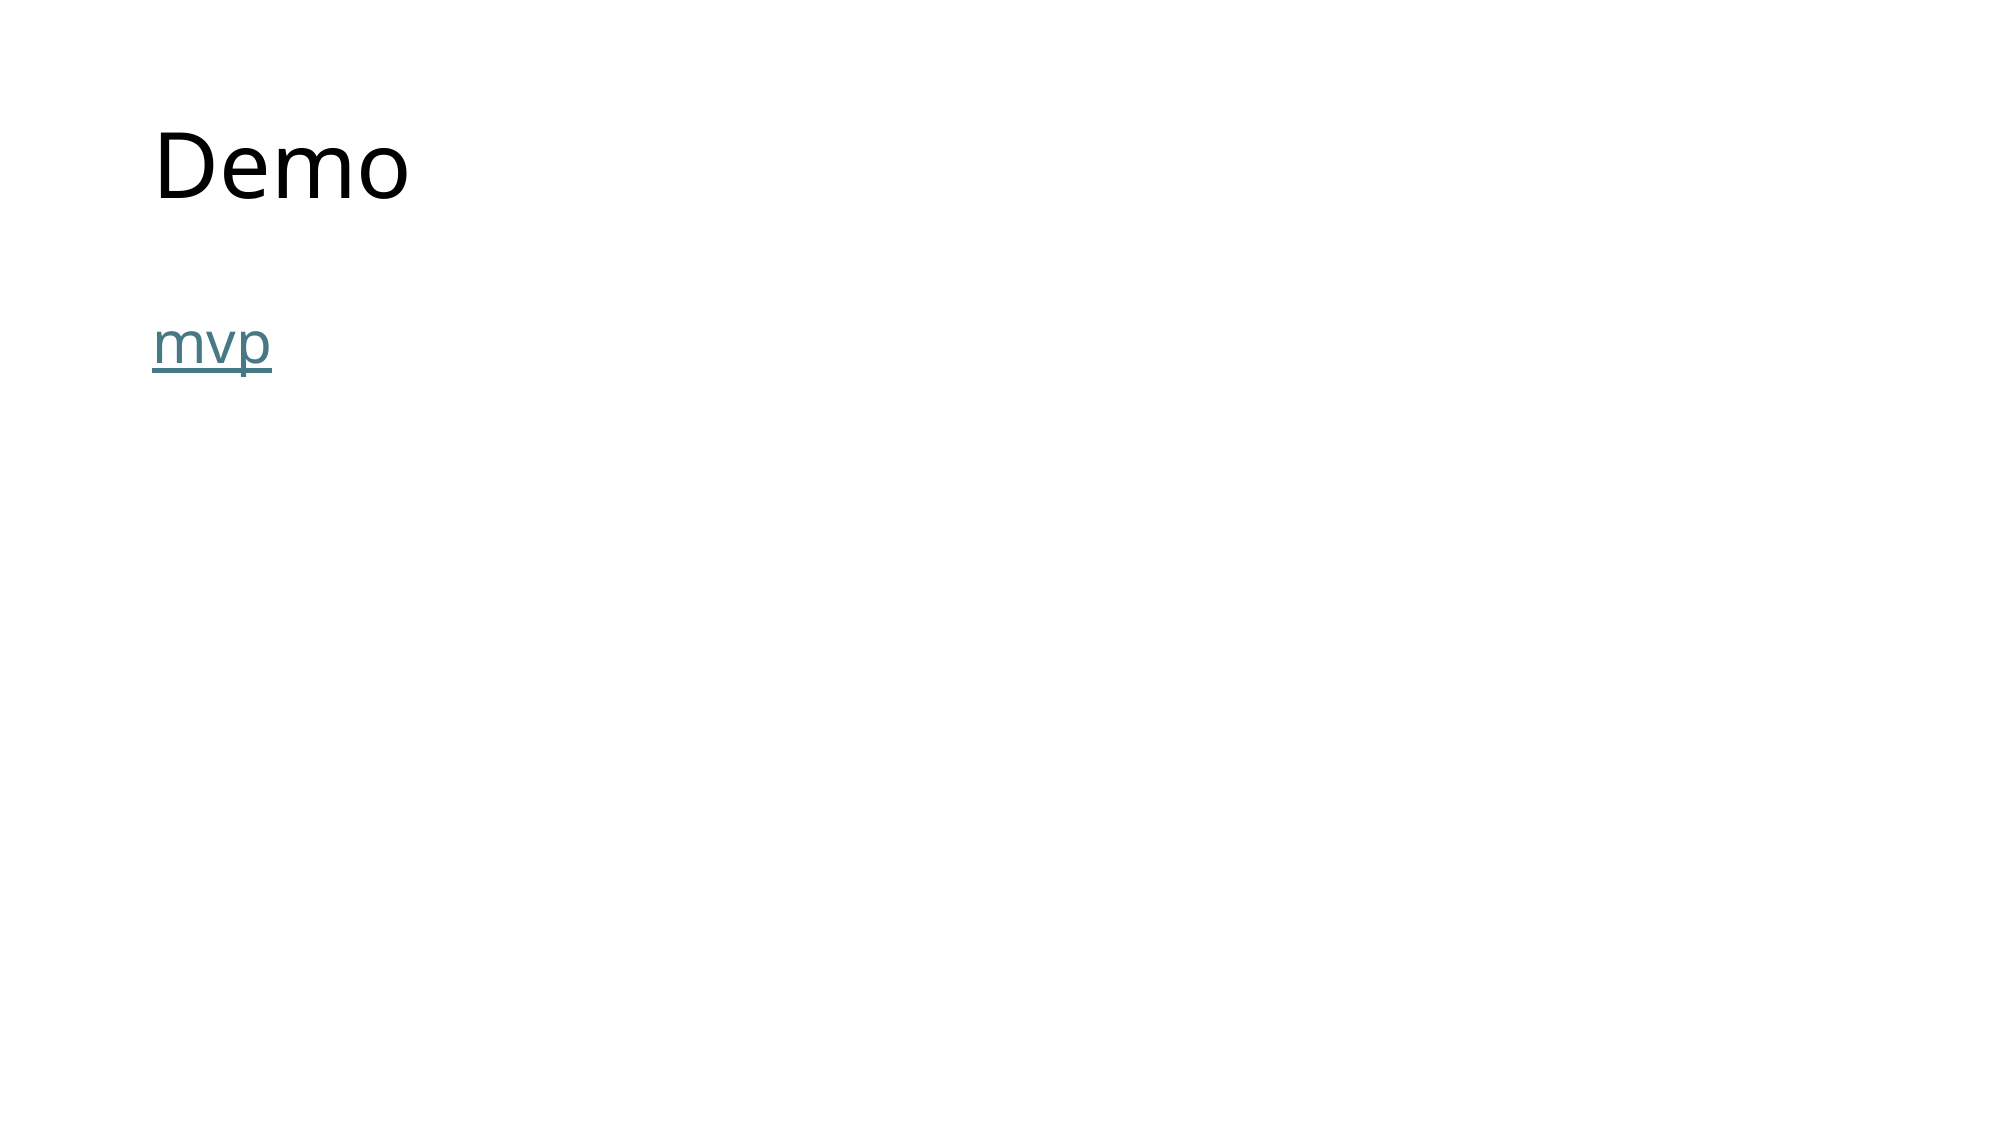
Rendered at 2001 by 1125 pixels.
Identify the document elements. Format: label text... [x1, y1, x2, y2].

list mvp [137, 299, 1863, 1014]
title Demo [137, 59, 1863, 278]
